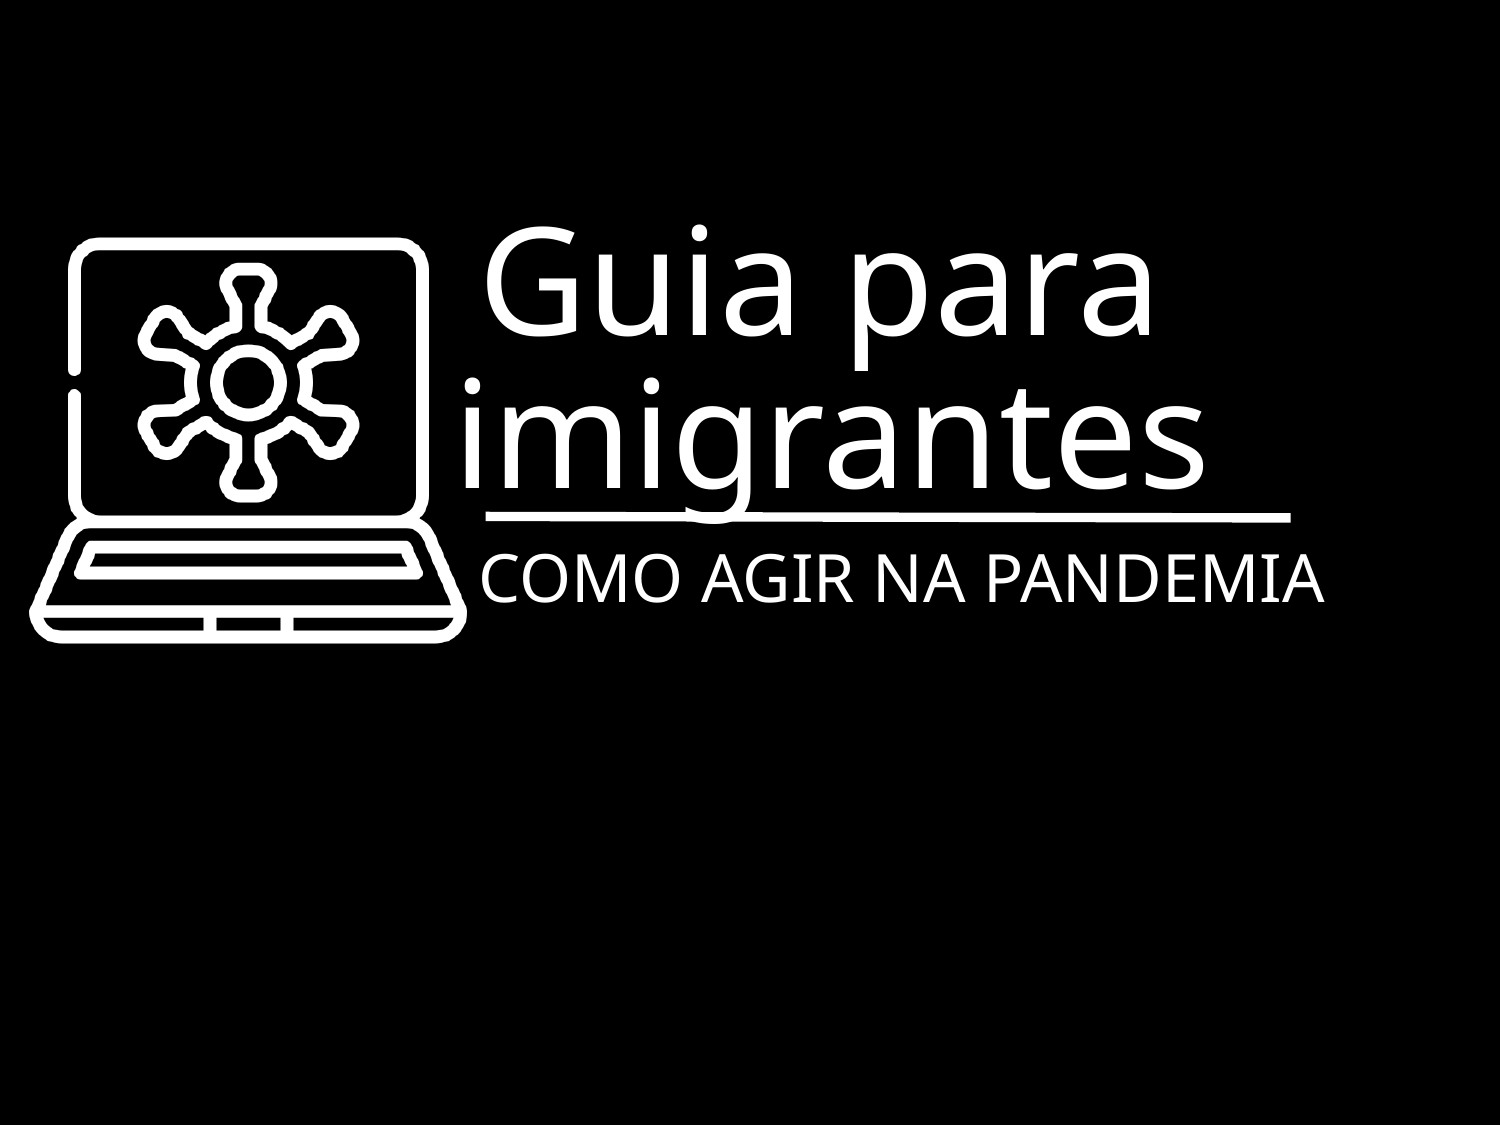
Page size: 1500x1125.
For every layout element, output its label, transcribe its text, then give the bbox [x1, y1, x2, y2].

text_box Guia para [463, 177, 1375, 373]
text_box COMO AGIR NA PANDEMIA [471, 528, 1446, 623]
text_box imigrantes [471, 331, 1225, 527]
picture [29, 220, 467, 659]
